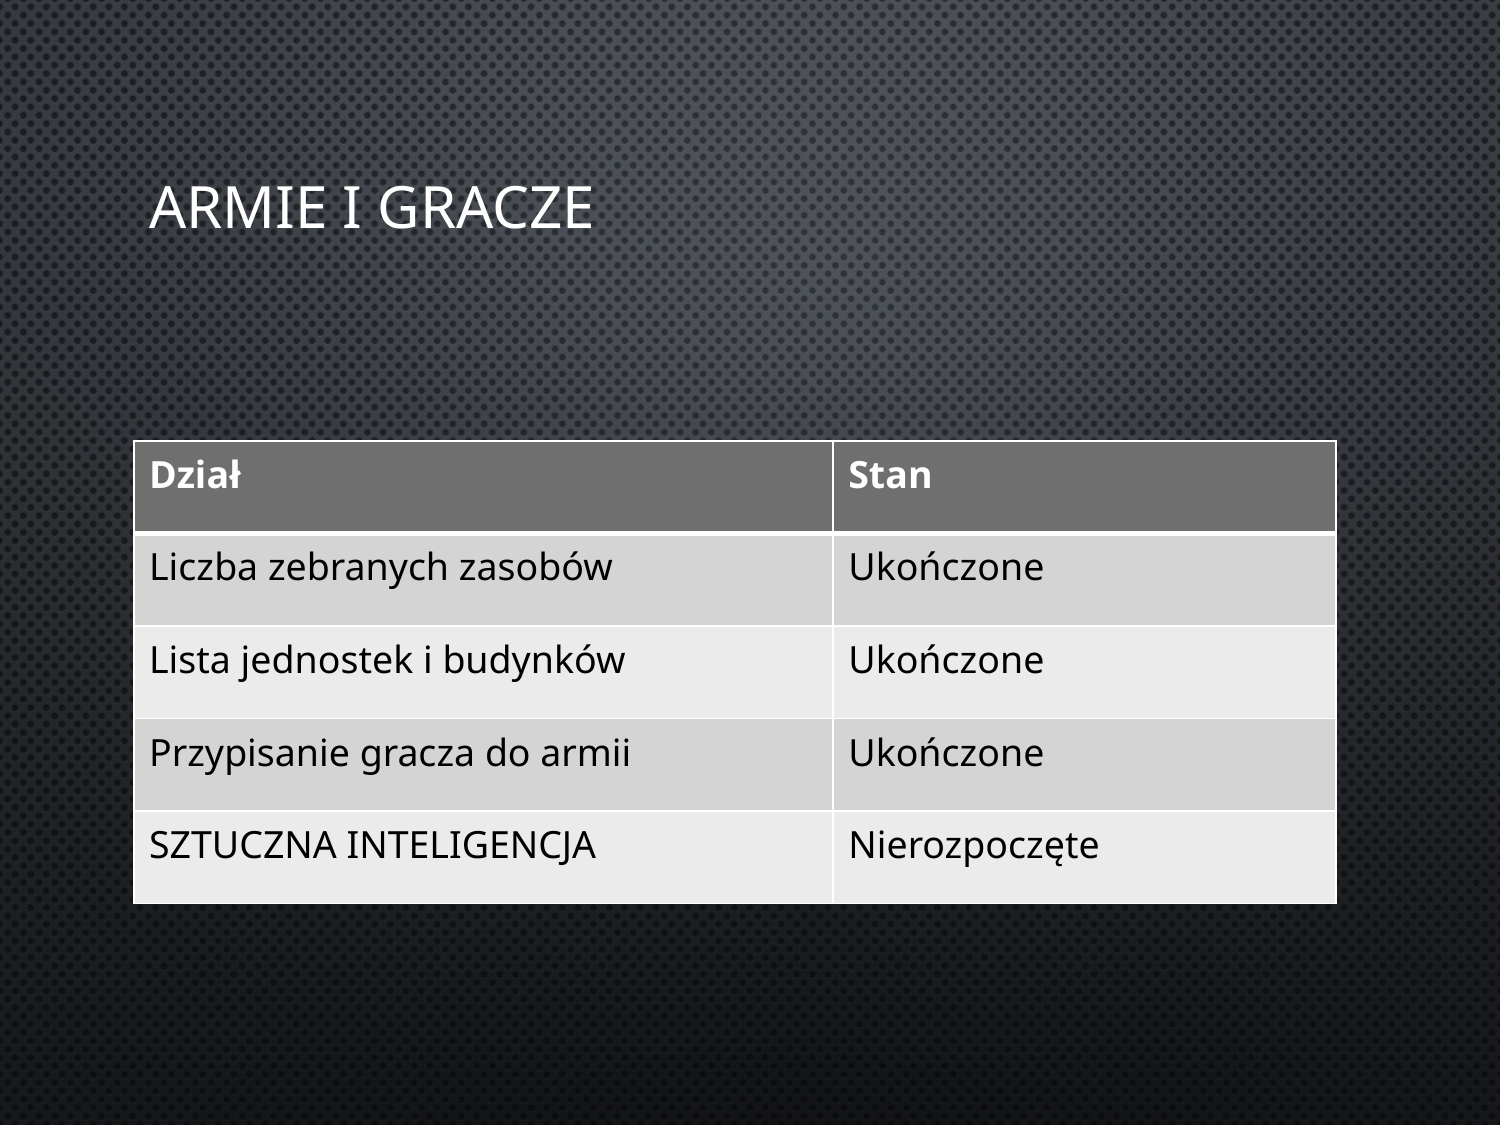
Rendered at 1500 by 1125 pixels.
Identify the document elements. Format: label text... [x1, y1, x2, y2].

table_cell SZTUCZNA INTELIGENCJA [135, 812, 832, 903]
table_cell Przypisanie gracza do armii [135, 719, 832, 810]
title Armie i gracze [134, 97, 1367, 314]
table_cell Ukończone [834, 536, 1335, 625]
table_cell Ukończone [834, 627, 1335, 718]
table_cell Liczba zebranych zasobów [135, 536, 832, 625]
table_cell Nierozpoczęte [834, 812, 1335, 903]
table_header Dział [135, 442, 832, 531]
table_cell Ukończone [834, 719, 1335, 810]
table_cell Lista jednostek i budynków [135, 627, 832, 718]
table_header Stan [834, 442, 1335, 531]
